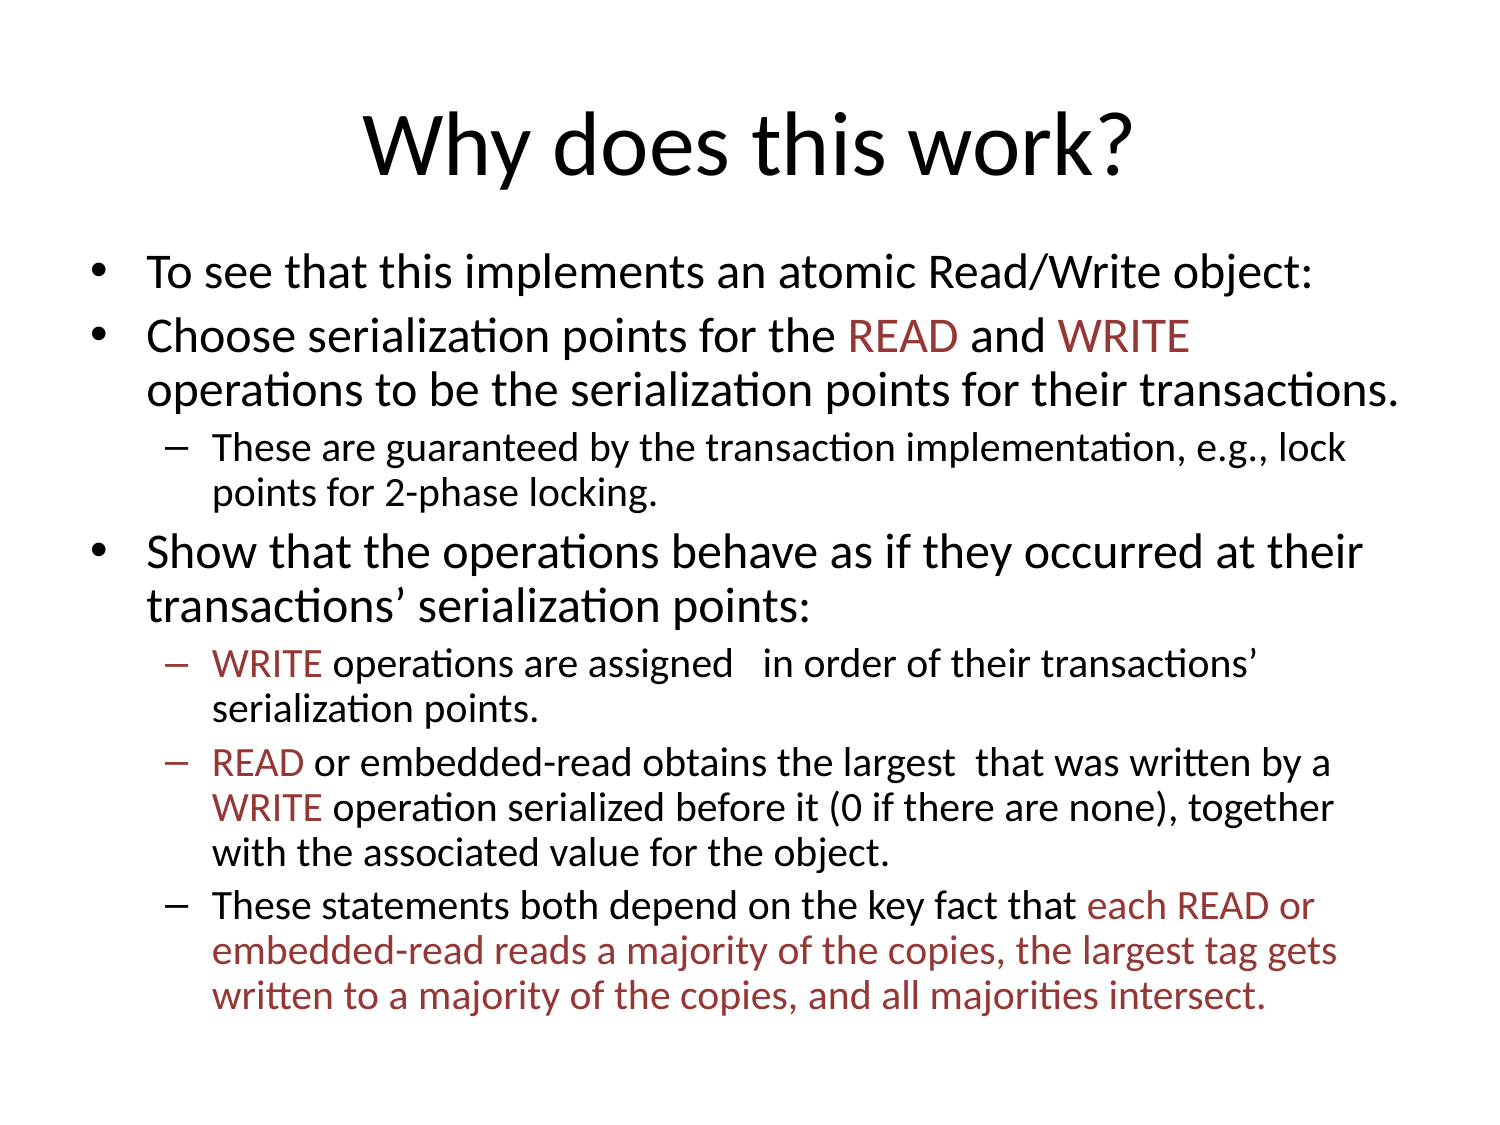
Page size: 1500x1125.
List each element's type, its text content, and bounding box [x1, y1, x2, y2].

title Why does this work? [75, 45, 1425, 233]
